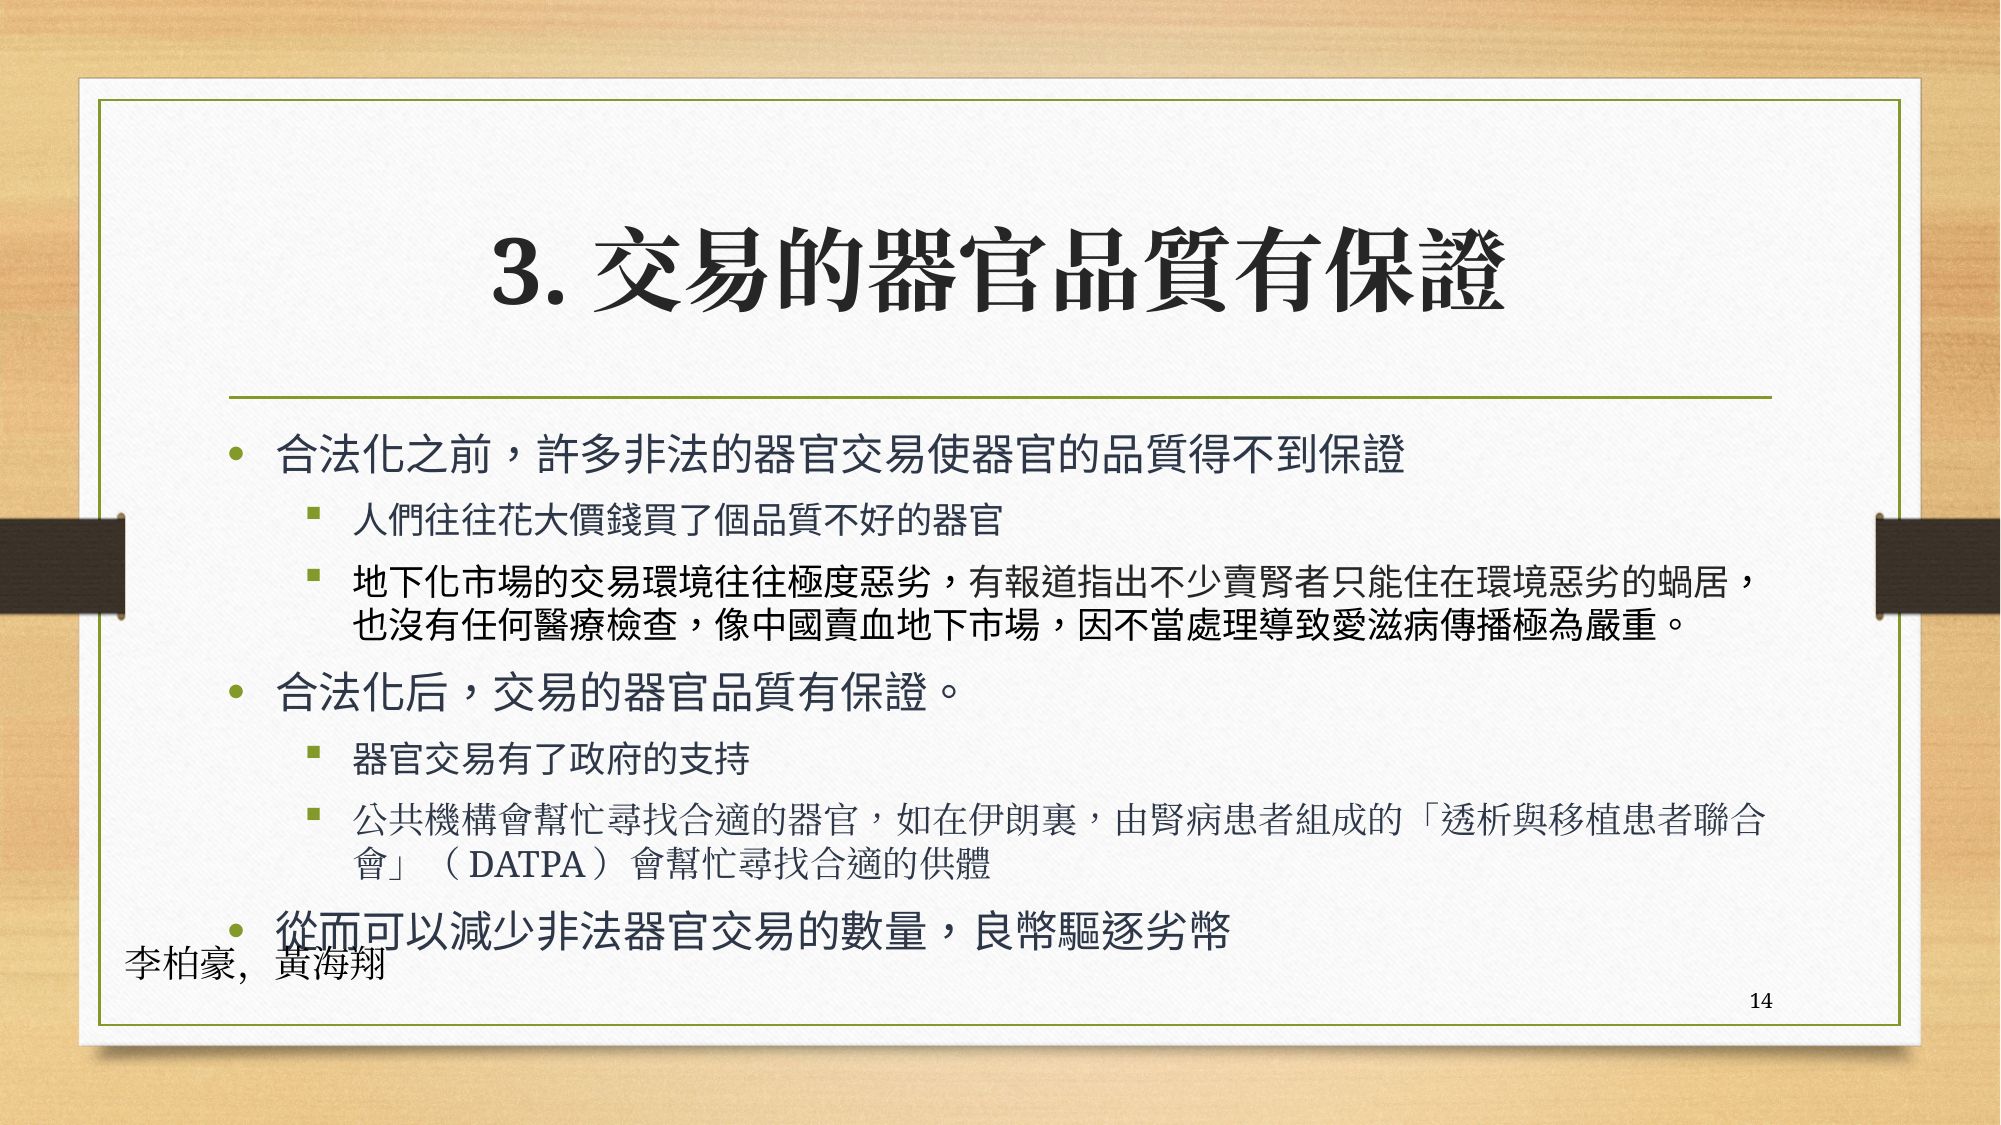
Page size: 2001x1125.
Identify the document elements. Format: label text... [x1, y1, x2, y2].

list 合法化之前，許多非法的器官交易使器官的品質得不到保證 人們往往花大價錢買了個品質不好的器官 地下化市場的交易環境往往極度惡劣，有報道指出不少賣腎者只能住在環境惡劣的蝸居，也沒有任何醫療檢查，像中國賣血地下市場，因不當處理導致愛滋病傳播極為嚴重。 合法化后，交易的器官品質有保證。 器官交易有了政府的支持 公共機構會幫忙尋找合適的器官，如在伊朗裏，由腎病患者組成的「透析與移植患者聯合會」（DATPA）會幫忙尋找合適的供體 從而可以減少非法器官交易的數量，良幣驅逐劣幣 [212, 419, 1788, 964]
title 3.交易的器官品質有保證 [212, 161, 1788, 375]
text_box 李柏豪，黃海翔 [109, 932, 516, 993]
slide_number 14 [1698, 979, 1788, 1025]
picture [0, 0, 2001, 1125]
